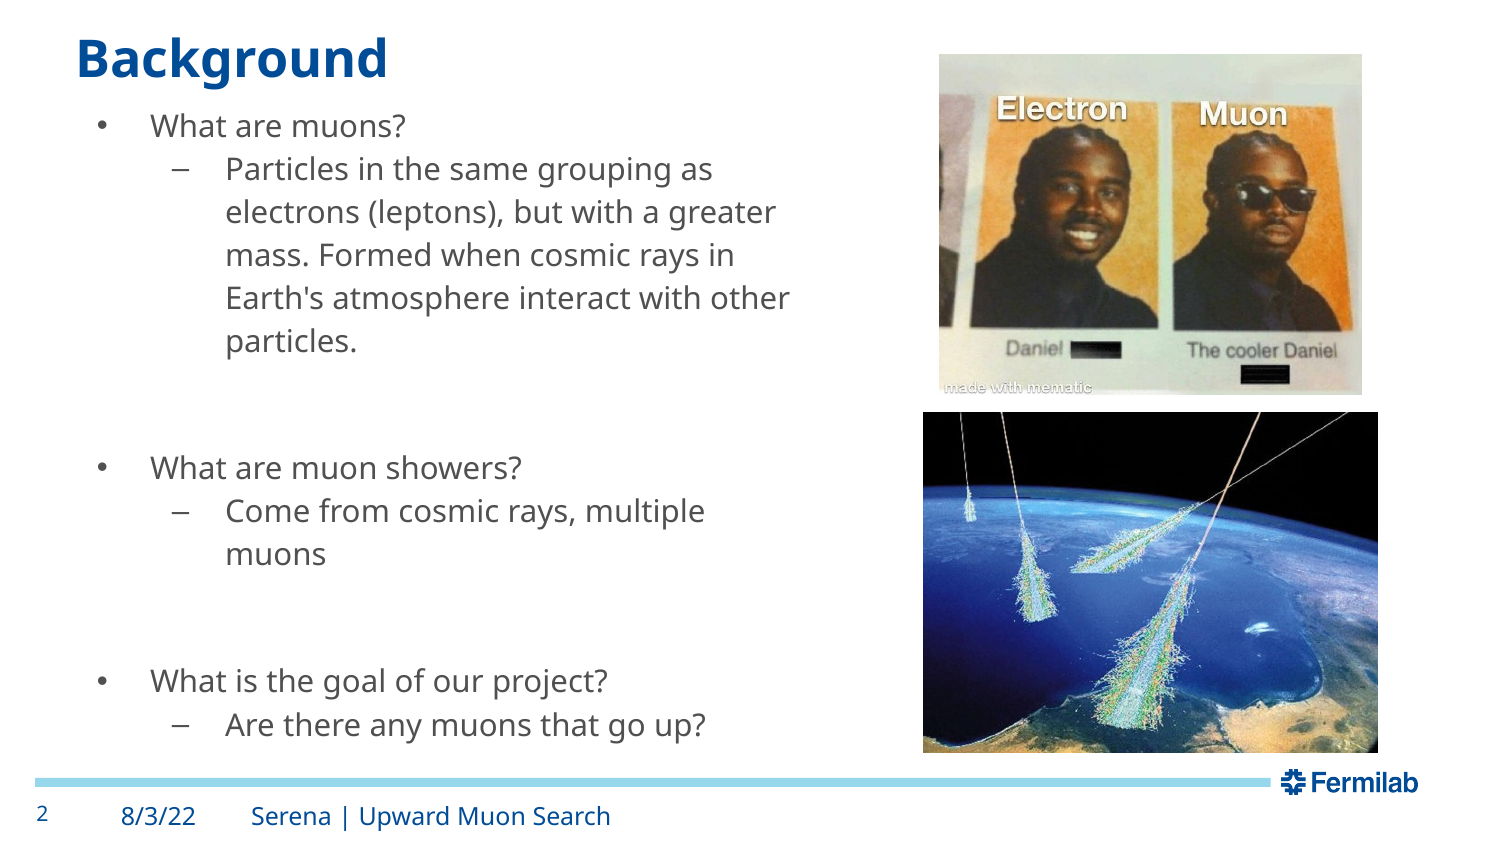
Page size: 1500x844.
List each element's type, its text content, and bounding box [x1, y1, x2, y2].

picture [923, 412, 1378, 753]
list What are muons? Particles in the same grouping as electrons (leptons), but with a greater mass. Formed when cosmic rays in Earth's atmosphere interact with other particles. What are muon showers? Come from cosmic rays, multiple muons What is the goal of our project? Are there any muons that go up? [75, 100, 808, 724]
title Background [75, 34, 1500, 88]
footer Serena | Upward Muon Search [251, 800, 1279, 831]
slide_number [120, 800, 232, 830]
picture [1281, 769, 1418, 795]
slide_number ‹#› [36, 800, 105, 830]
picture [939, 53, 1362, 395]
